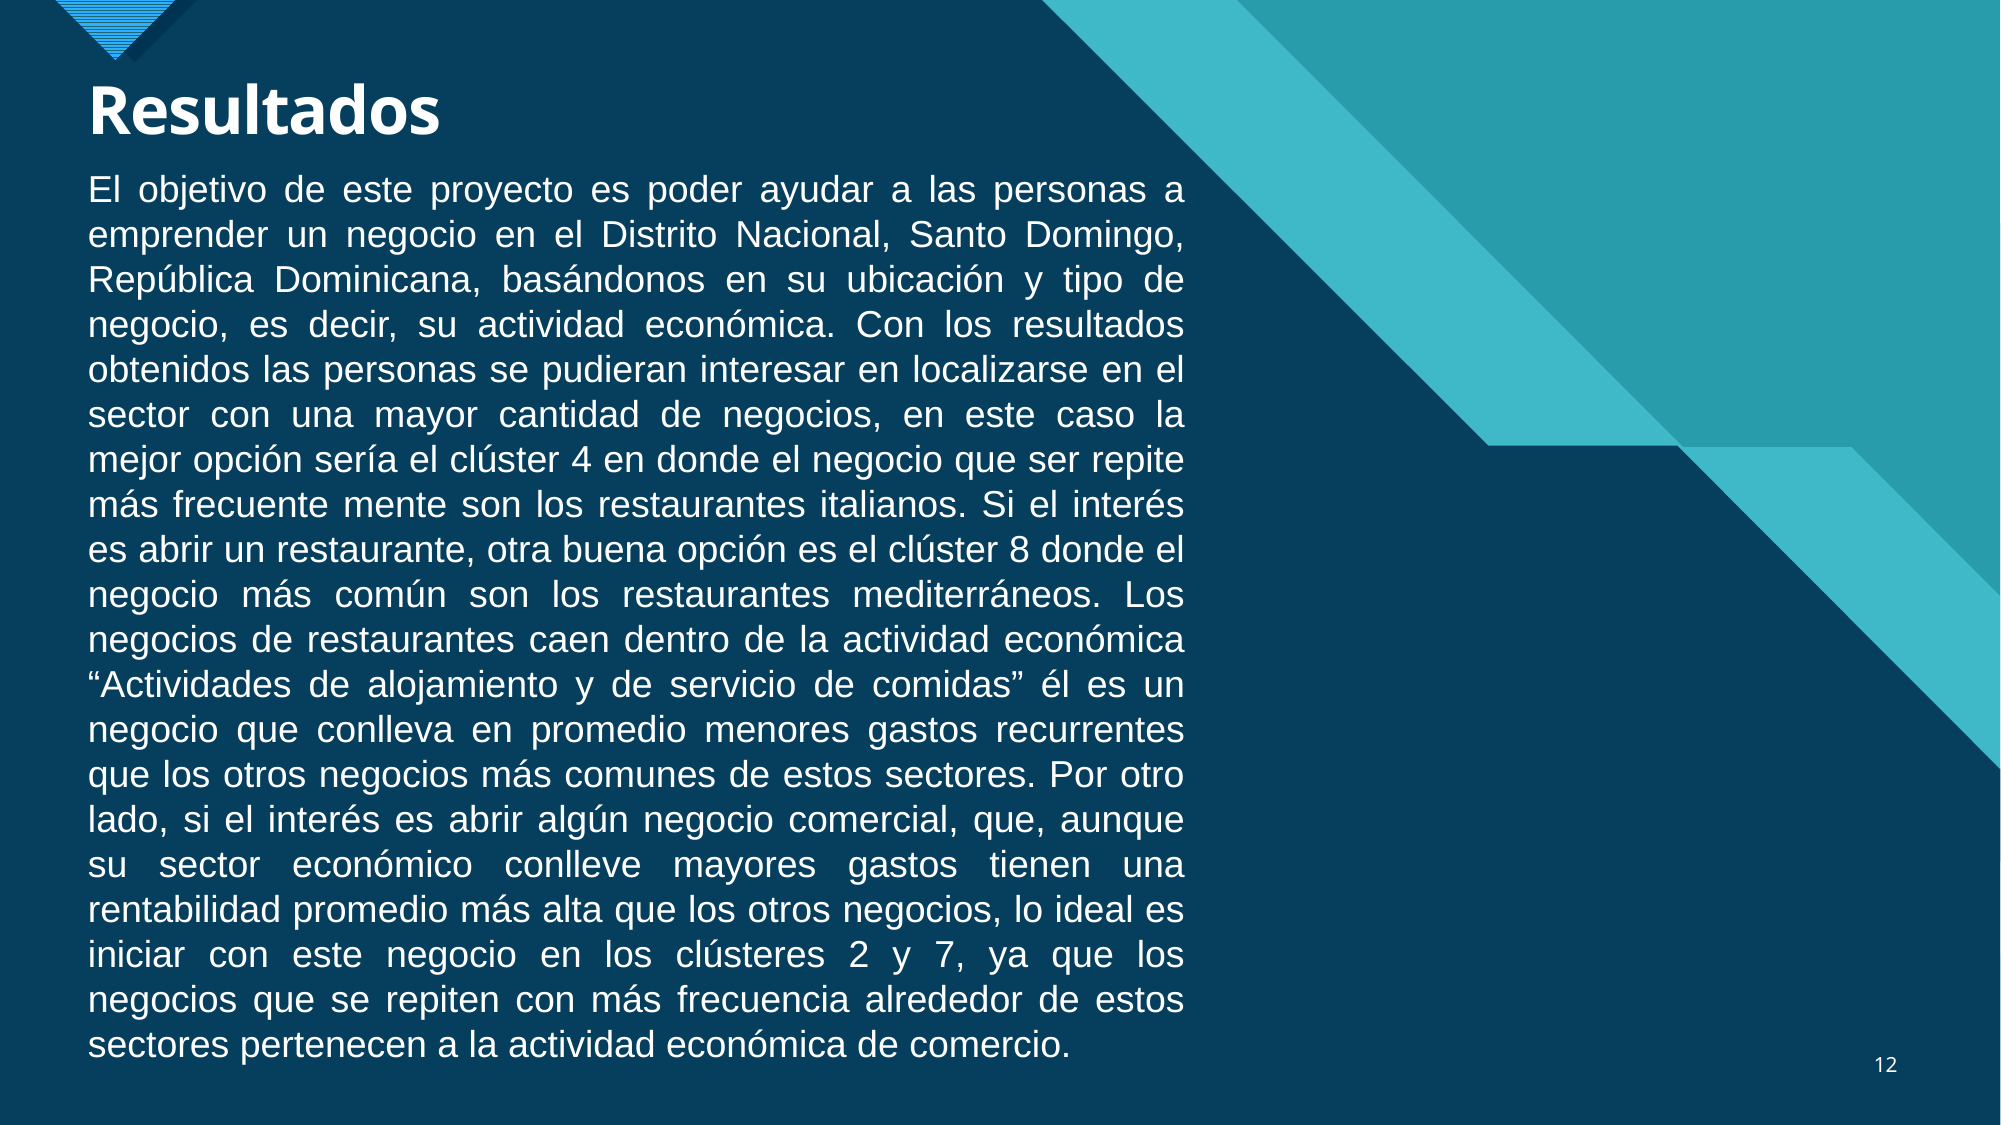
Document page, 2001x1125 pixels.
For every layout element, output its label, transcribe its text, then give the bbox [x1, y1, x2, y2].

list El objetivo de este proyecto es poder ayudar a las personas a emprender un negocio en el Distrito Nacional, Santo Domingo, República Dominicana, basándonos en su ubicación y tipo de negocio, es decir, su actividad económica. Con los resultados obtenidos las personas se pudieran interesar en localizarse en el sector con una mayor cantidad de negocios, en este caso la mejor opción sería el clúster 4 en donde el negocio que ser repite más frecuente mente son los restaurantes italianos. Si el interés es abrir un restaurante, otra buena opción es el clúster 8 donde el negocio más común son los restaurantes mediterráneos. Los negocios de restaurantes caen dentro de la actividad económica “Actividades de alojamiento y de servicio de comidas” él es un negocio que conlleva en promedio menores gastos recurrentes que los otros negocios más comunes de estos sectores. Por otro lado, si el interés es abrir algún negocio comercial, que, aunque su sector económico conlleve mayores gastos tienen una rentabilidad promedio más alta que los otros negocios, lo ideal es iniciar con este negocio en los clústeres 2 y 7, ya que los negocios que se repiten con más frecuencia alrededor de estos sectores pertenecen a la actividad económica de comercio. [72, 157, 1200, 1056]
slide_number 12 [1845, 1035, 1913, 1096]
title Resultados [72, 69, 1913, 158]
